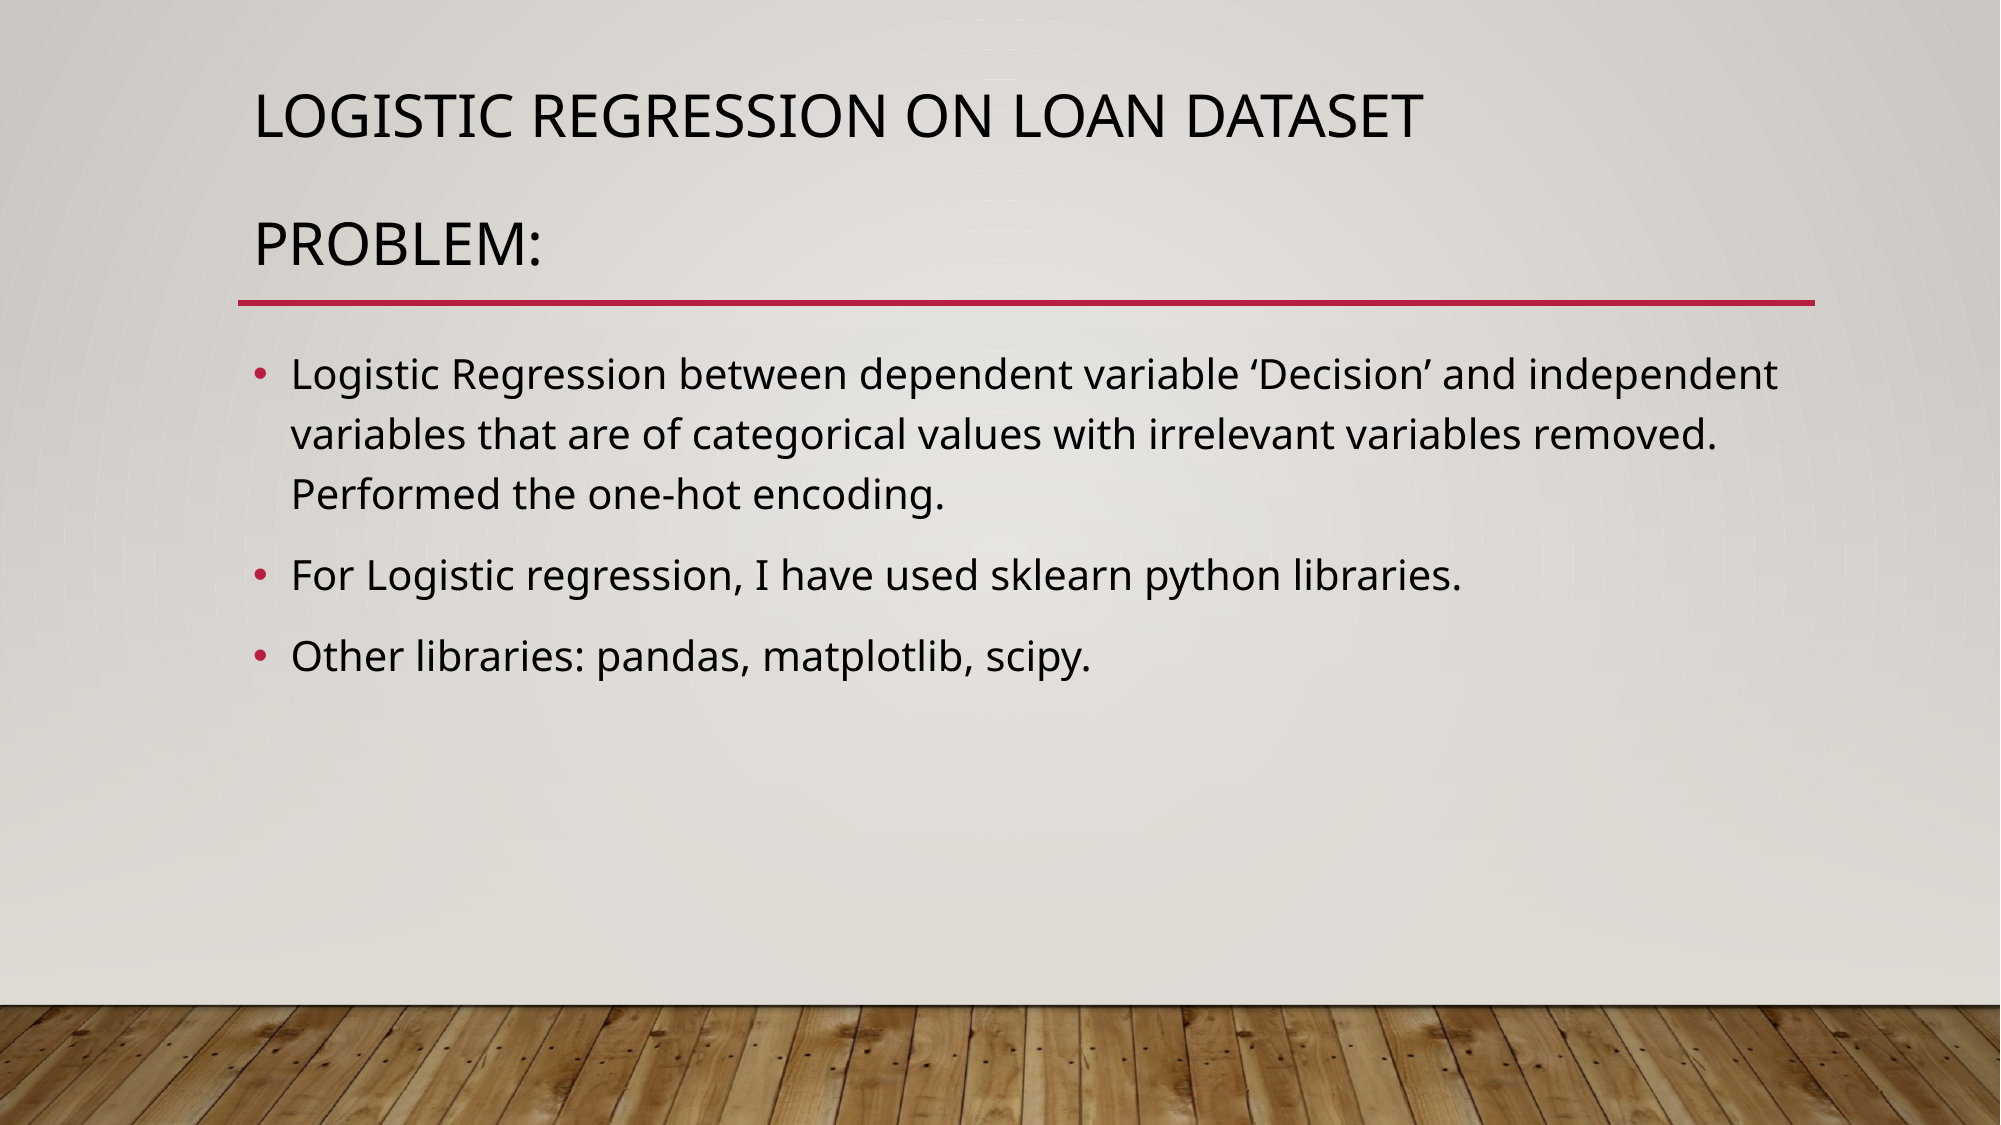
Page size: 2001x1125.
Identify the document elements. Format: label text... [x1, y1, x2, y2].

title Logistic Regression on Loan Dataset Problem: [238, 78, 1814, 287]
list Logistic Regression between dependent variable ‘Decision’ and independent variables that are of categorical values with irrelevant variables removed. Performed the one-hot encoding. For Logistic regression, I have used sklearn python libraries. Other libraries: pandas, matplotlib, scipy. [238, 330, 1814, 897]
picture [0, 1005, 2000, 1125]
